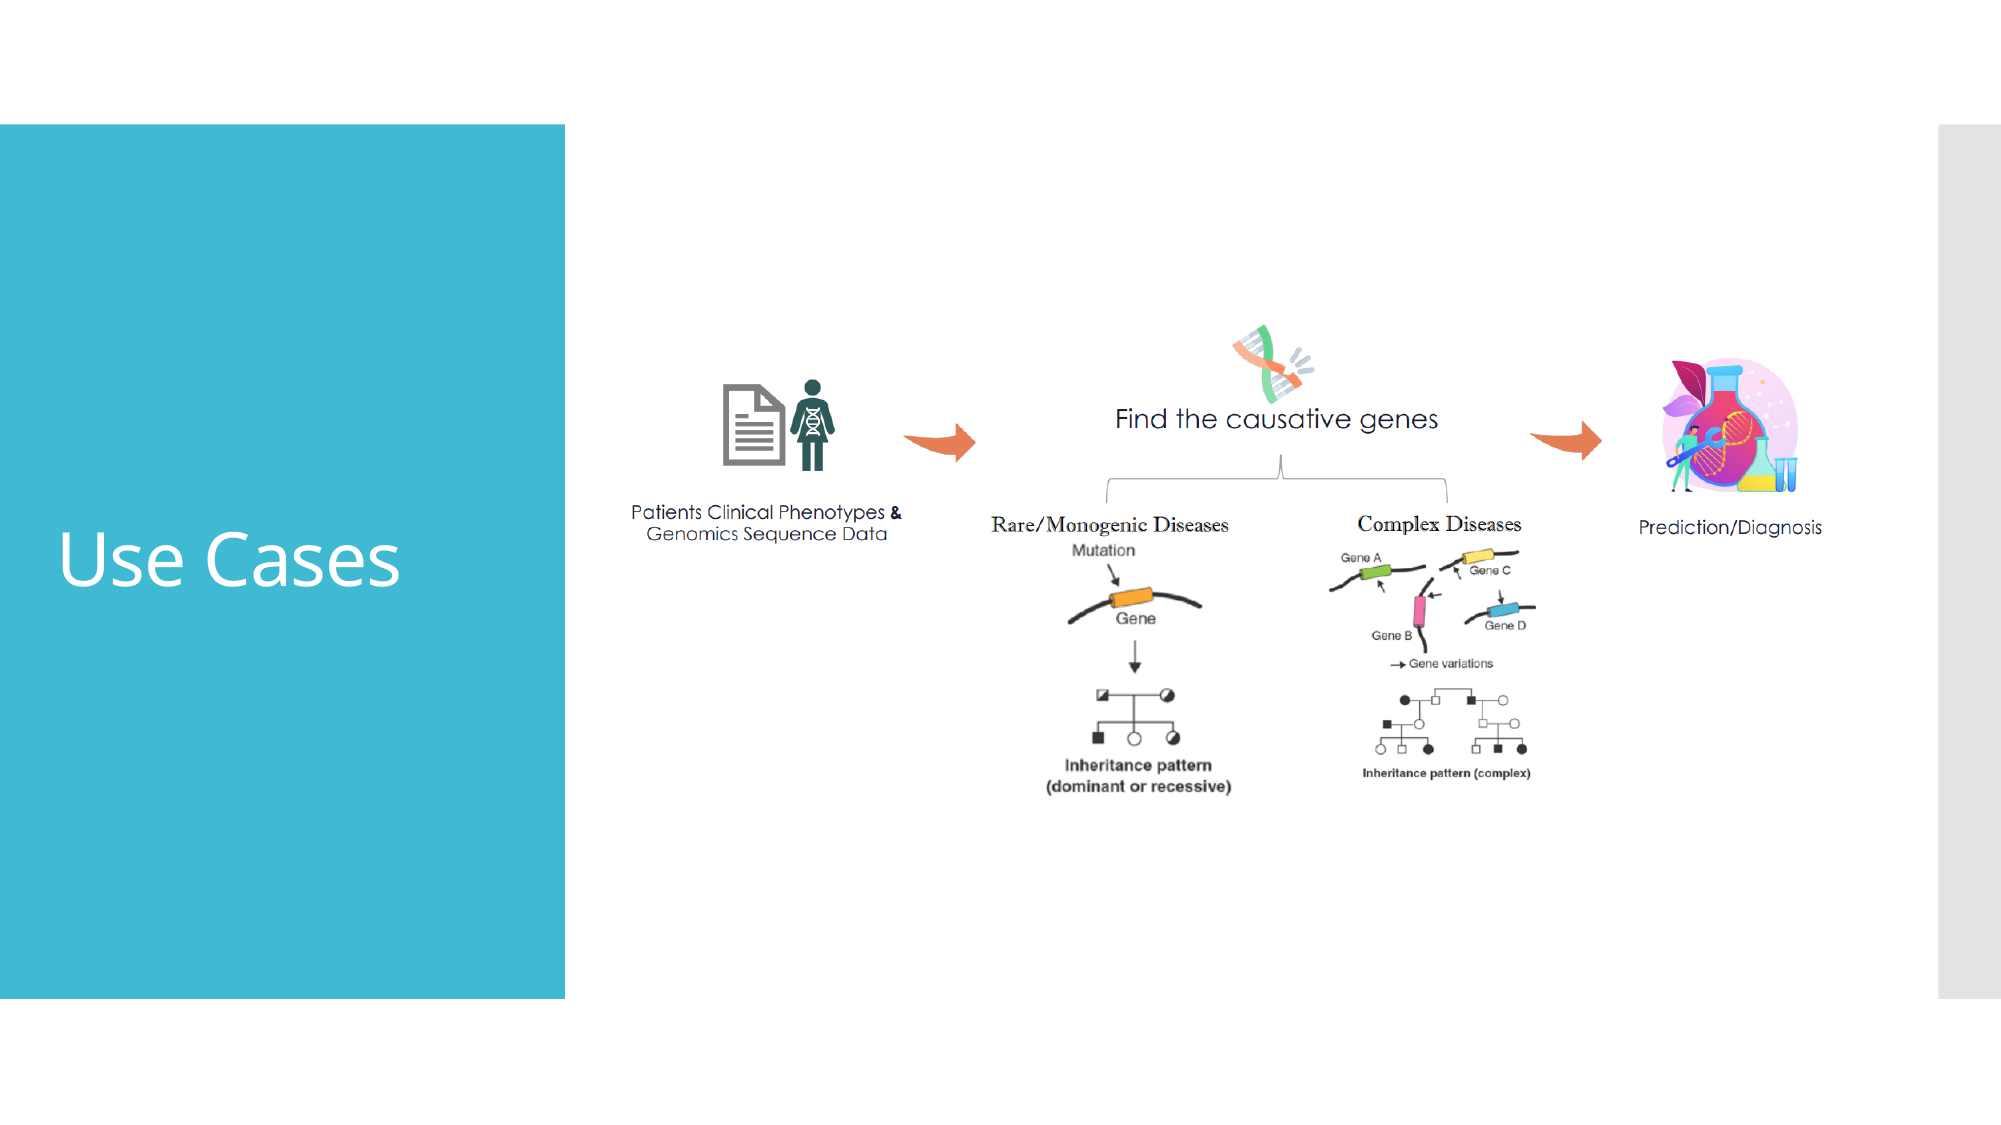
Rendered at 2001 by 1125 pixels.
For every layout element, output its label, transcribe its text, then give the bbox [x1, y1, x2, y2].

title Use Cases [41, 184, 525, 940]
picture [628, 311, 1841, 813]
